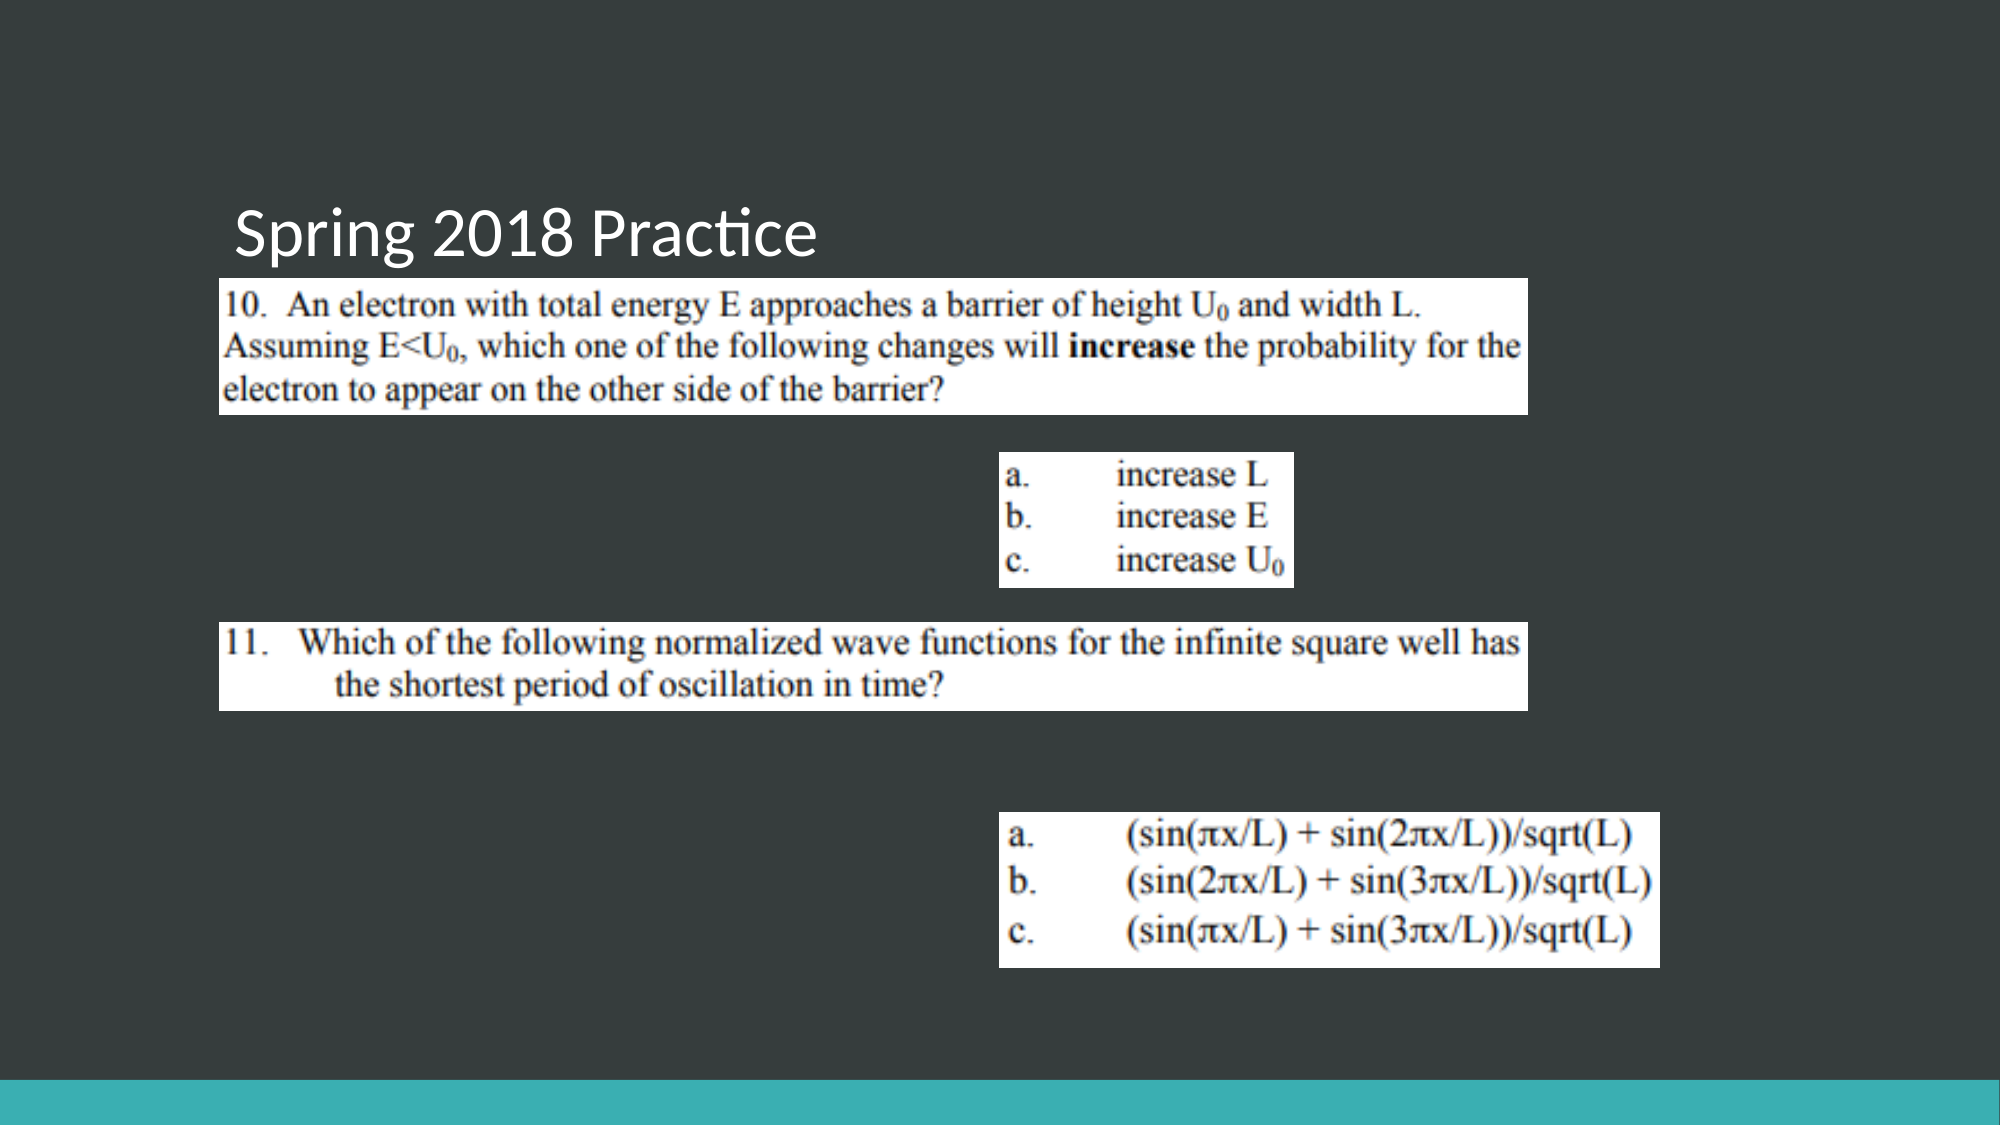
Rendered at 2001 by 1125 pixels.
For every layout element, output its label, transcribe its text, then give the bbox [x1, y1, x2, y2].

picture [999, 452, 1294, 588]
title Spring 2018 Practice [219, 76, 1780, 279]
picture [219, 622, 1528, 711]
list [219, 278, 1528, 415]
picture [999, 812, 1660, 968]
